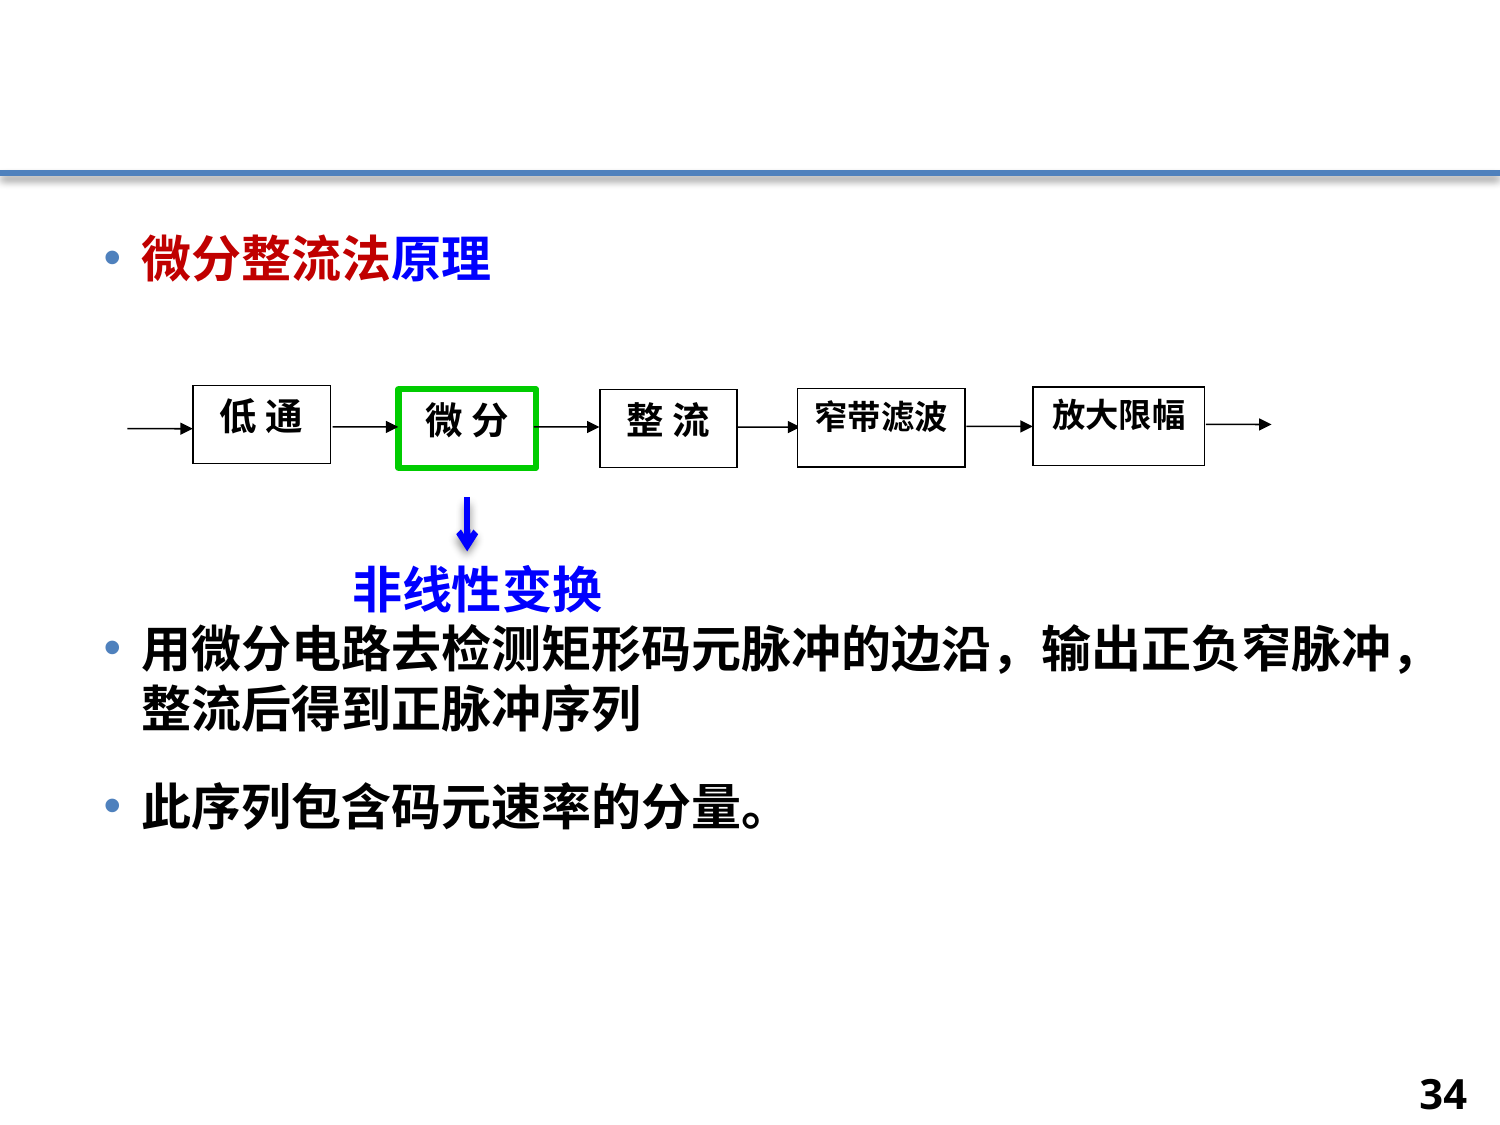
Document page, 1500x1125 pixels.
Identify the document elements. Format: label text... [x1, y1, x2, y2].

slide_number 34 [1379, 1075, 1483, 1118]
list 微分整流法原理 用微分电路去检测矩形码元脉冲的边沿，输出正负窄脉冲，整流后得到正脉冲序列 此序列包含码元速率的分量。 [88, 219, 1412, 1094]
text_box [126, 385, 1272, 469]
text_box 非线性变换 [337, 551, 618, 627]
